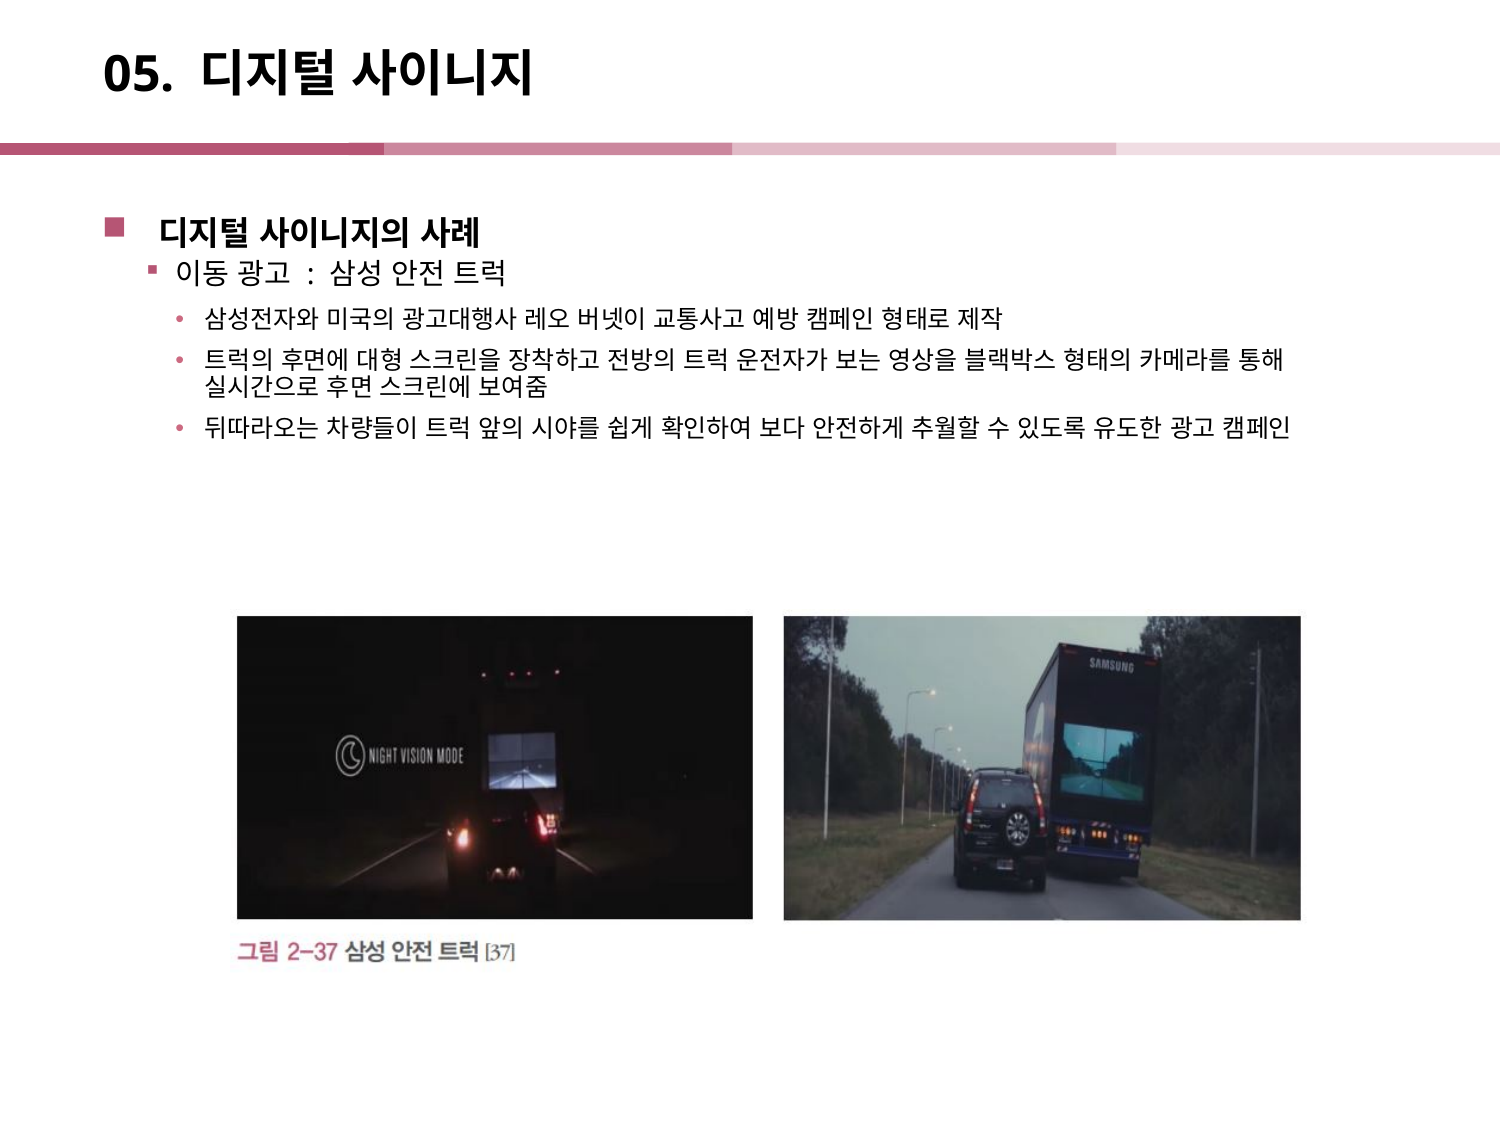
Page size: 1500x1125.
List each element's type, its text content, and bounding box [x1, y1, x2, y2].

title 05. 디지털 사이니지 [88, 30, 1329, 121]
list 디지털 사이니지의 사례 이동 광고 : 삼성 안전 트럭 삼성전자와 미국의 광고대행사 레오 버넷이 교통사고 예방 캠페인 형태로 제작 트럭의 후면에 대형 스크린을 장착하고 전방의 트럭 운전자가 보는 영상을 블랙박스 형태의 카메라를 통해 실시간으로 후면 스크린에 보여줌 뒤따라오는 차량들이 트럭 앞의 시야를 쉽게 확인하여 보다 안전하게 추월할 수 있도록 유도한 광고 캠페인 [86, 184, 1471, 1071]
picture [230, 609, 1308, 973]
